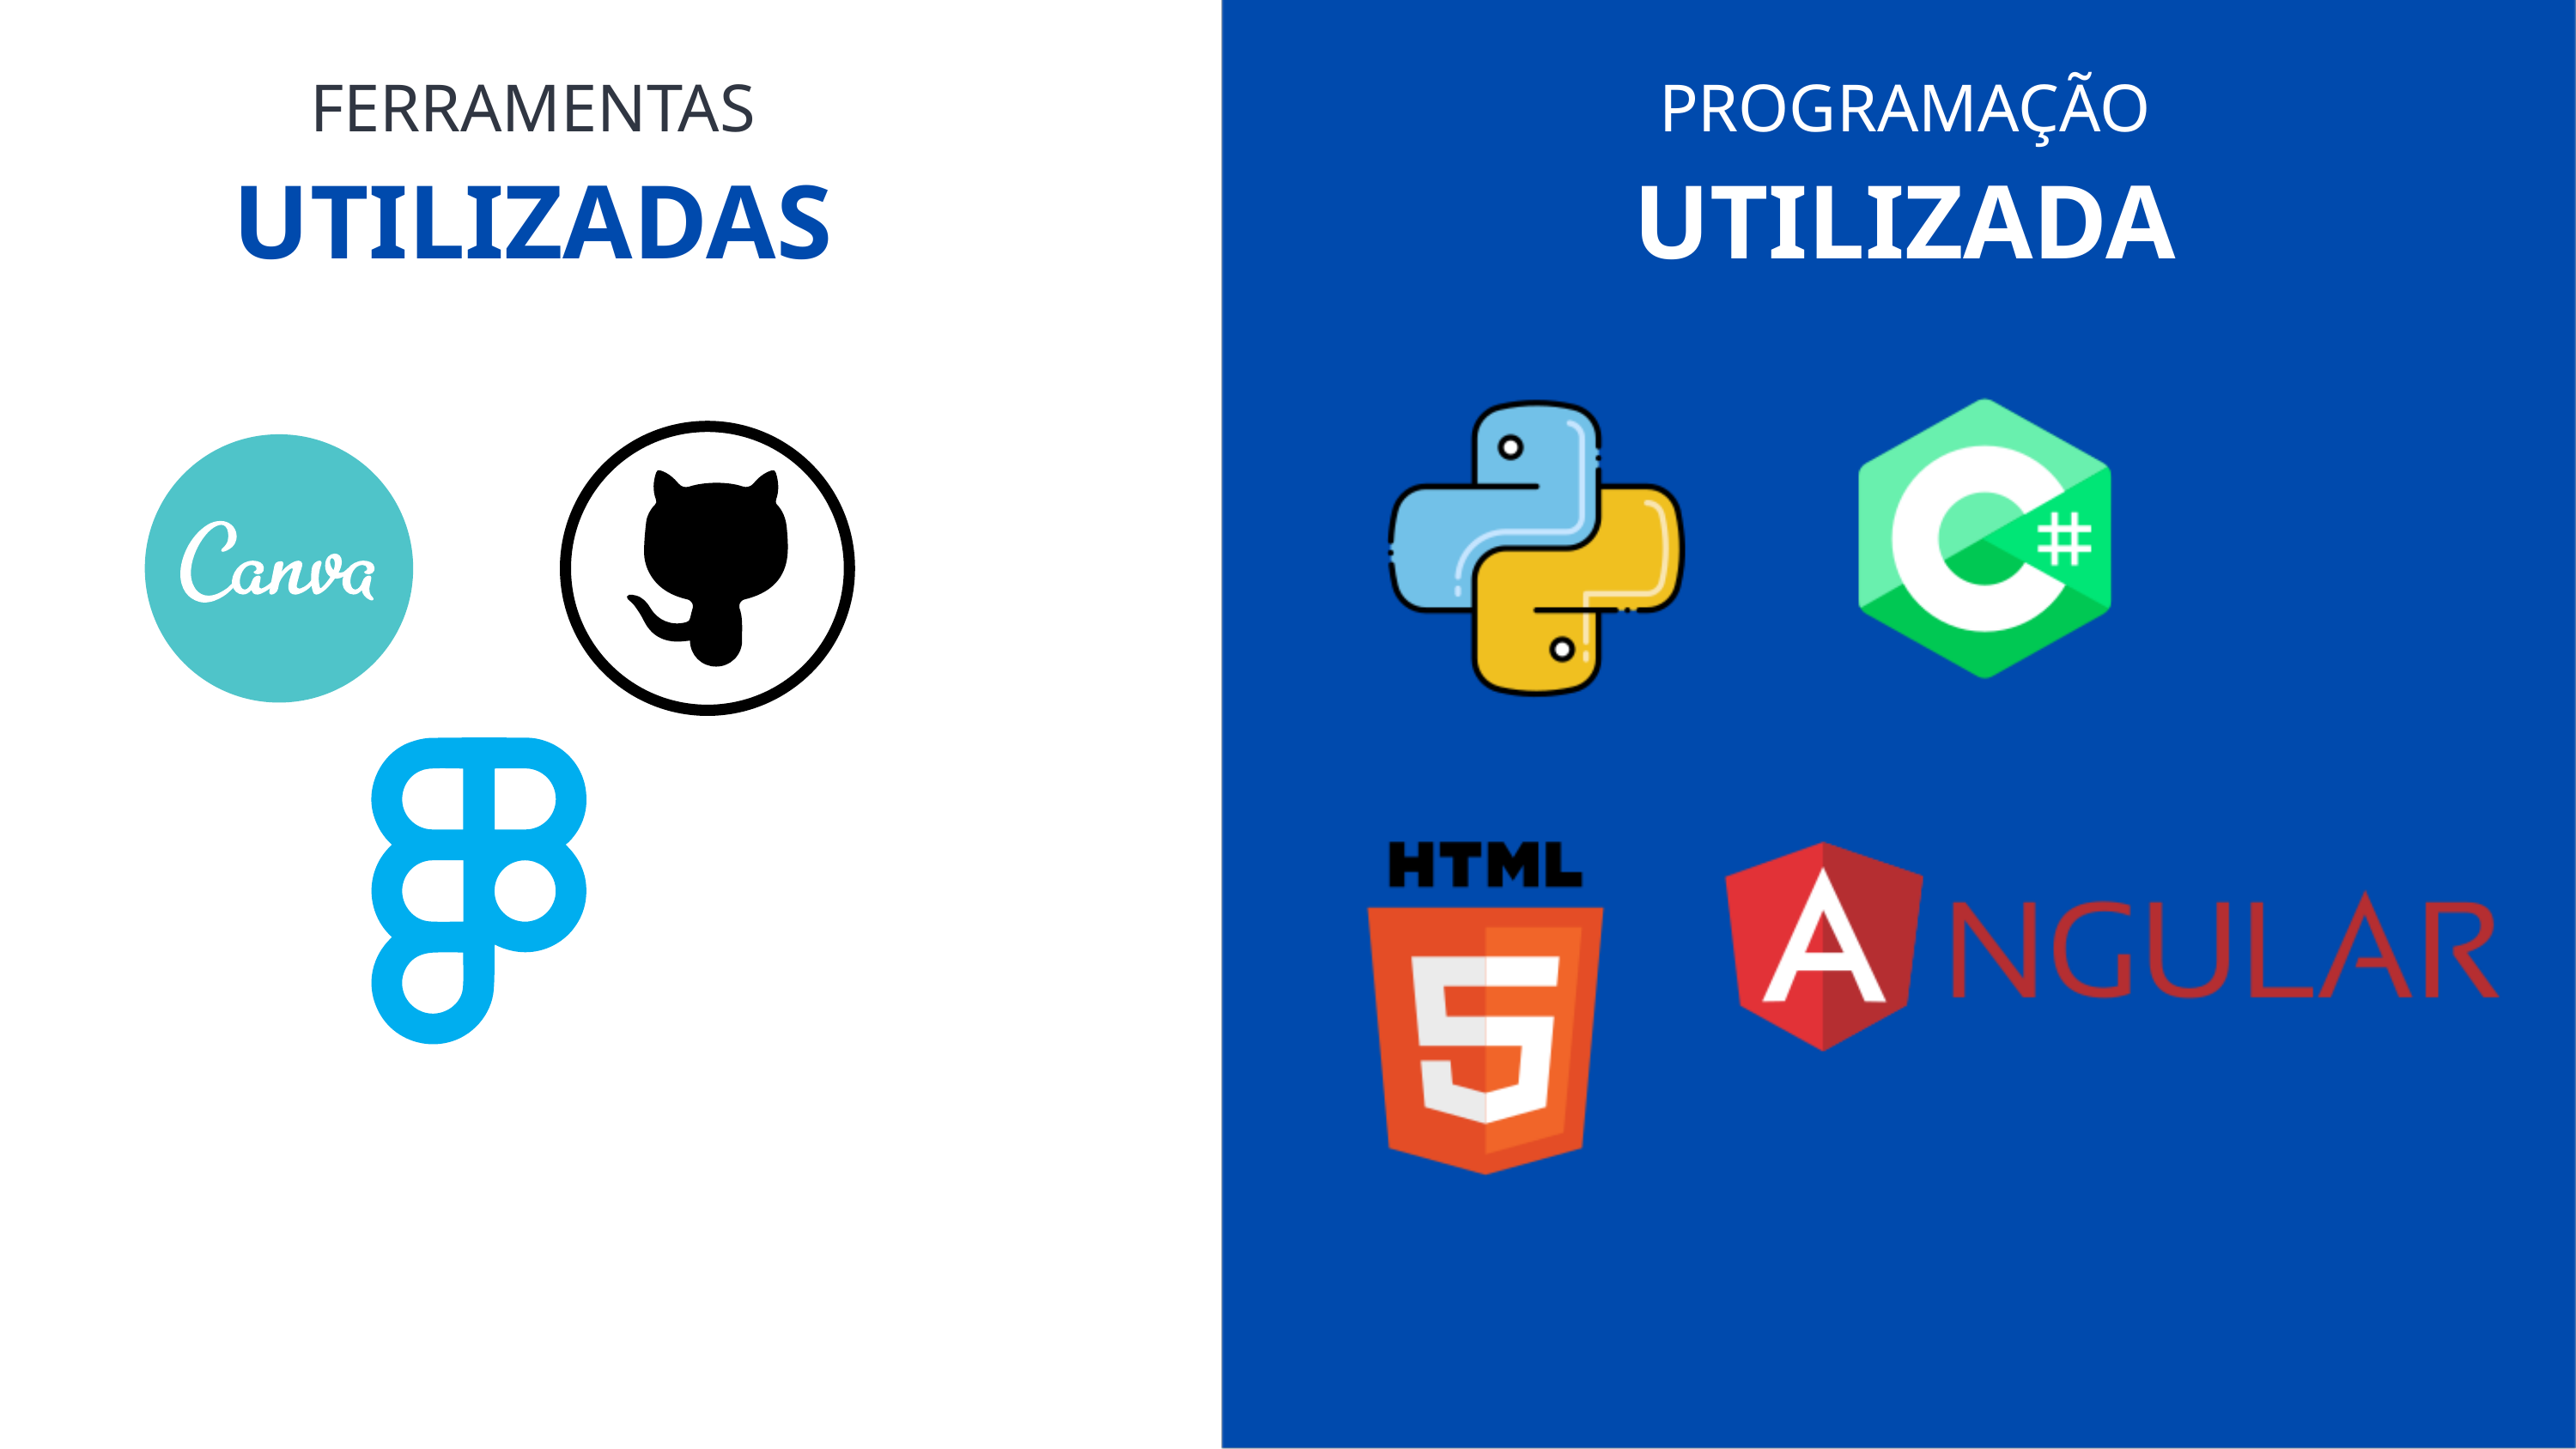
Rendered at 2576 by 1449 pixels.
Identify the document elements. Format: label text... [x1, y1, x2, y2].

text_box FERRAMENTAS UTILIZADAS [208, 58, 858, 279]
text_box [136, 425, 422, 712]
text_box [354, 728, 598, 1058]
text_box [1213, 0, 2576, 1449]
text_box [550, 411, 865, 725]
text_box PROGRAMAÇÃO UTILIZADA [1615, 58, 2195, 279]
